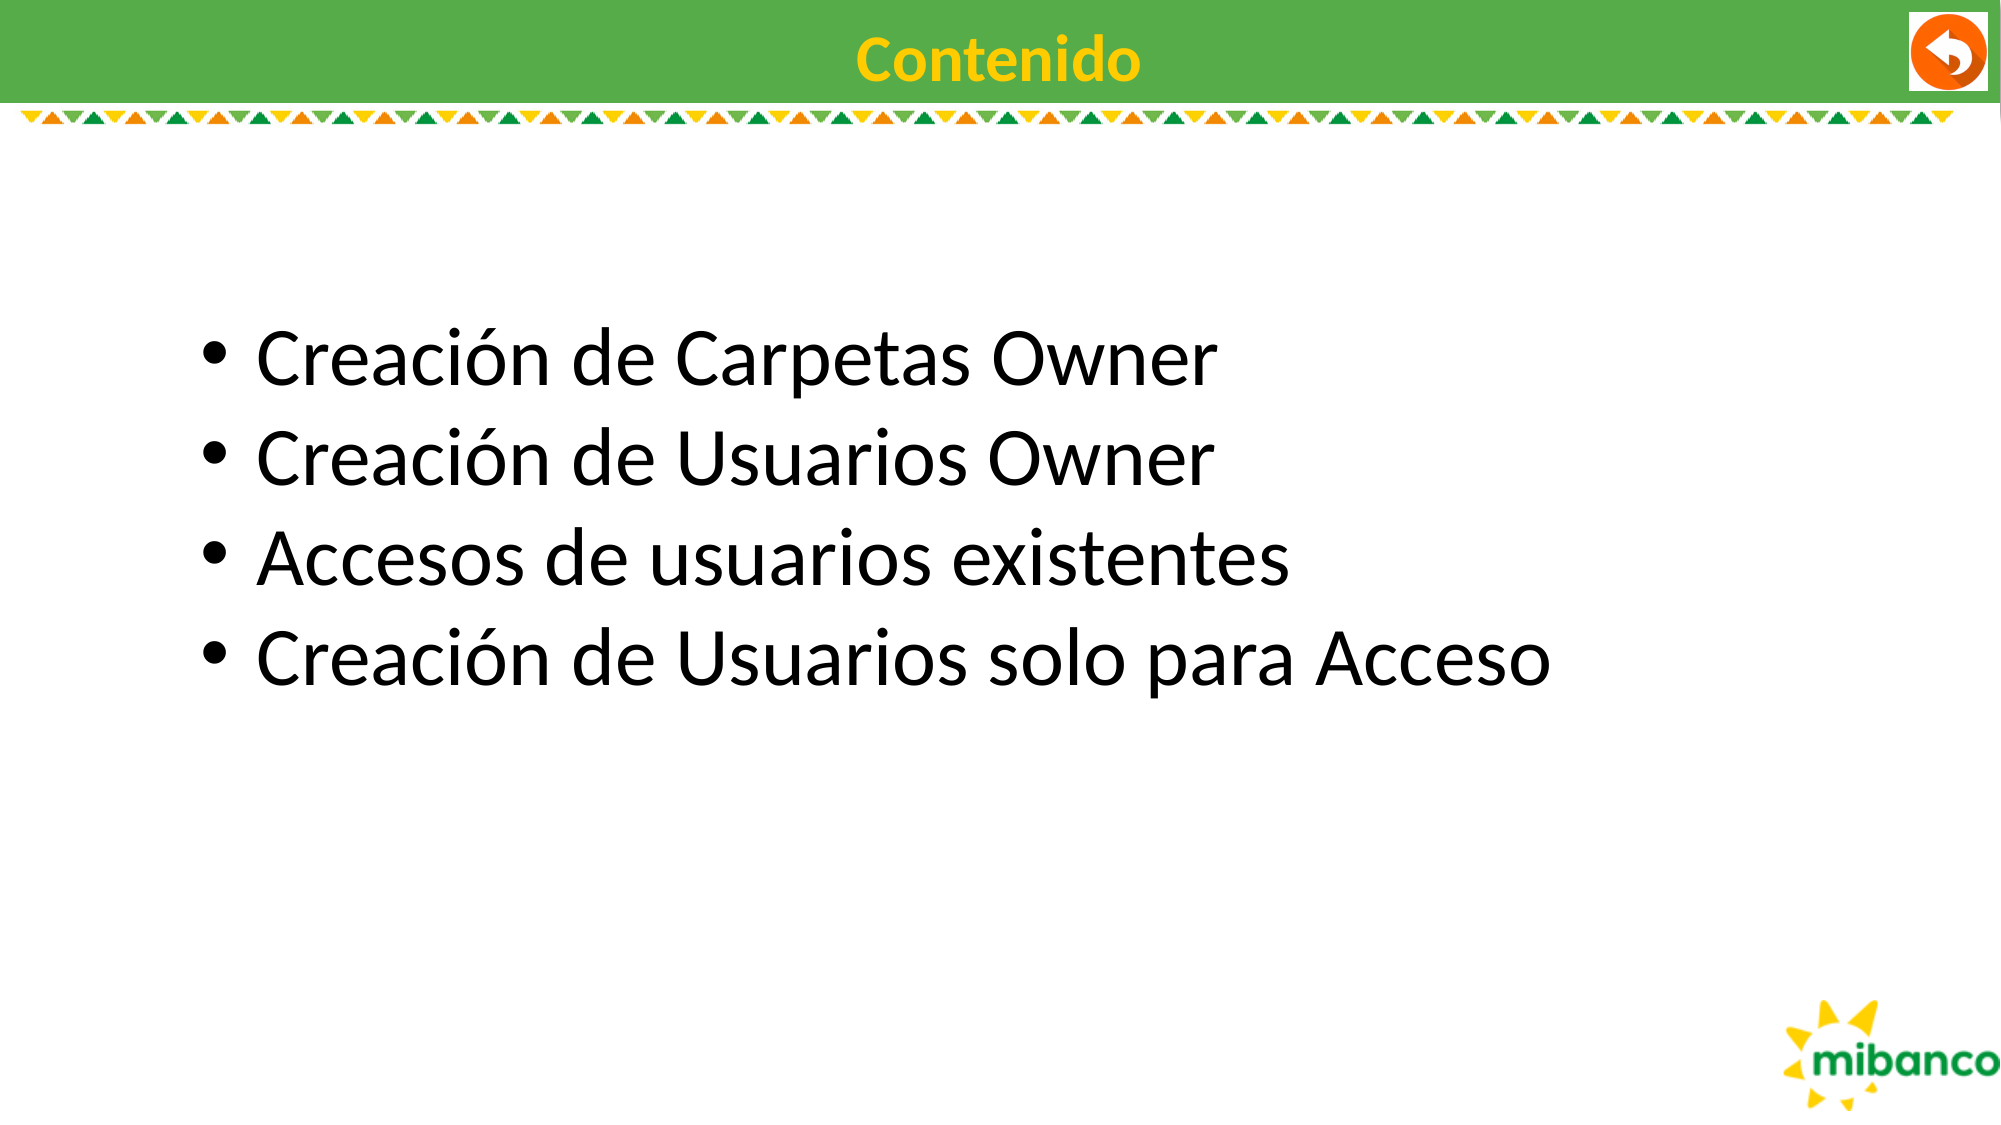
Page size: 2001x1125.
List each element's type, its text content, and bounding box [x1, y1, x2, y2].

picture [1782, 1000, 2000, 1111]
picture [1909, 12, 1988, 91]
picture [0, 104, 2000, 133]
title Contenido [0, 5, 2000, 104]
text_box Creación de Carpetas Owner Creación de Usuarios Owner Accesos de usuarios existentes Creación de Usuarios solo para Acceso [185, 294, 1969, 710]
